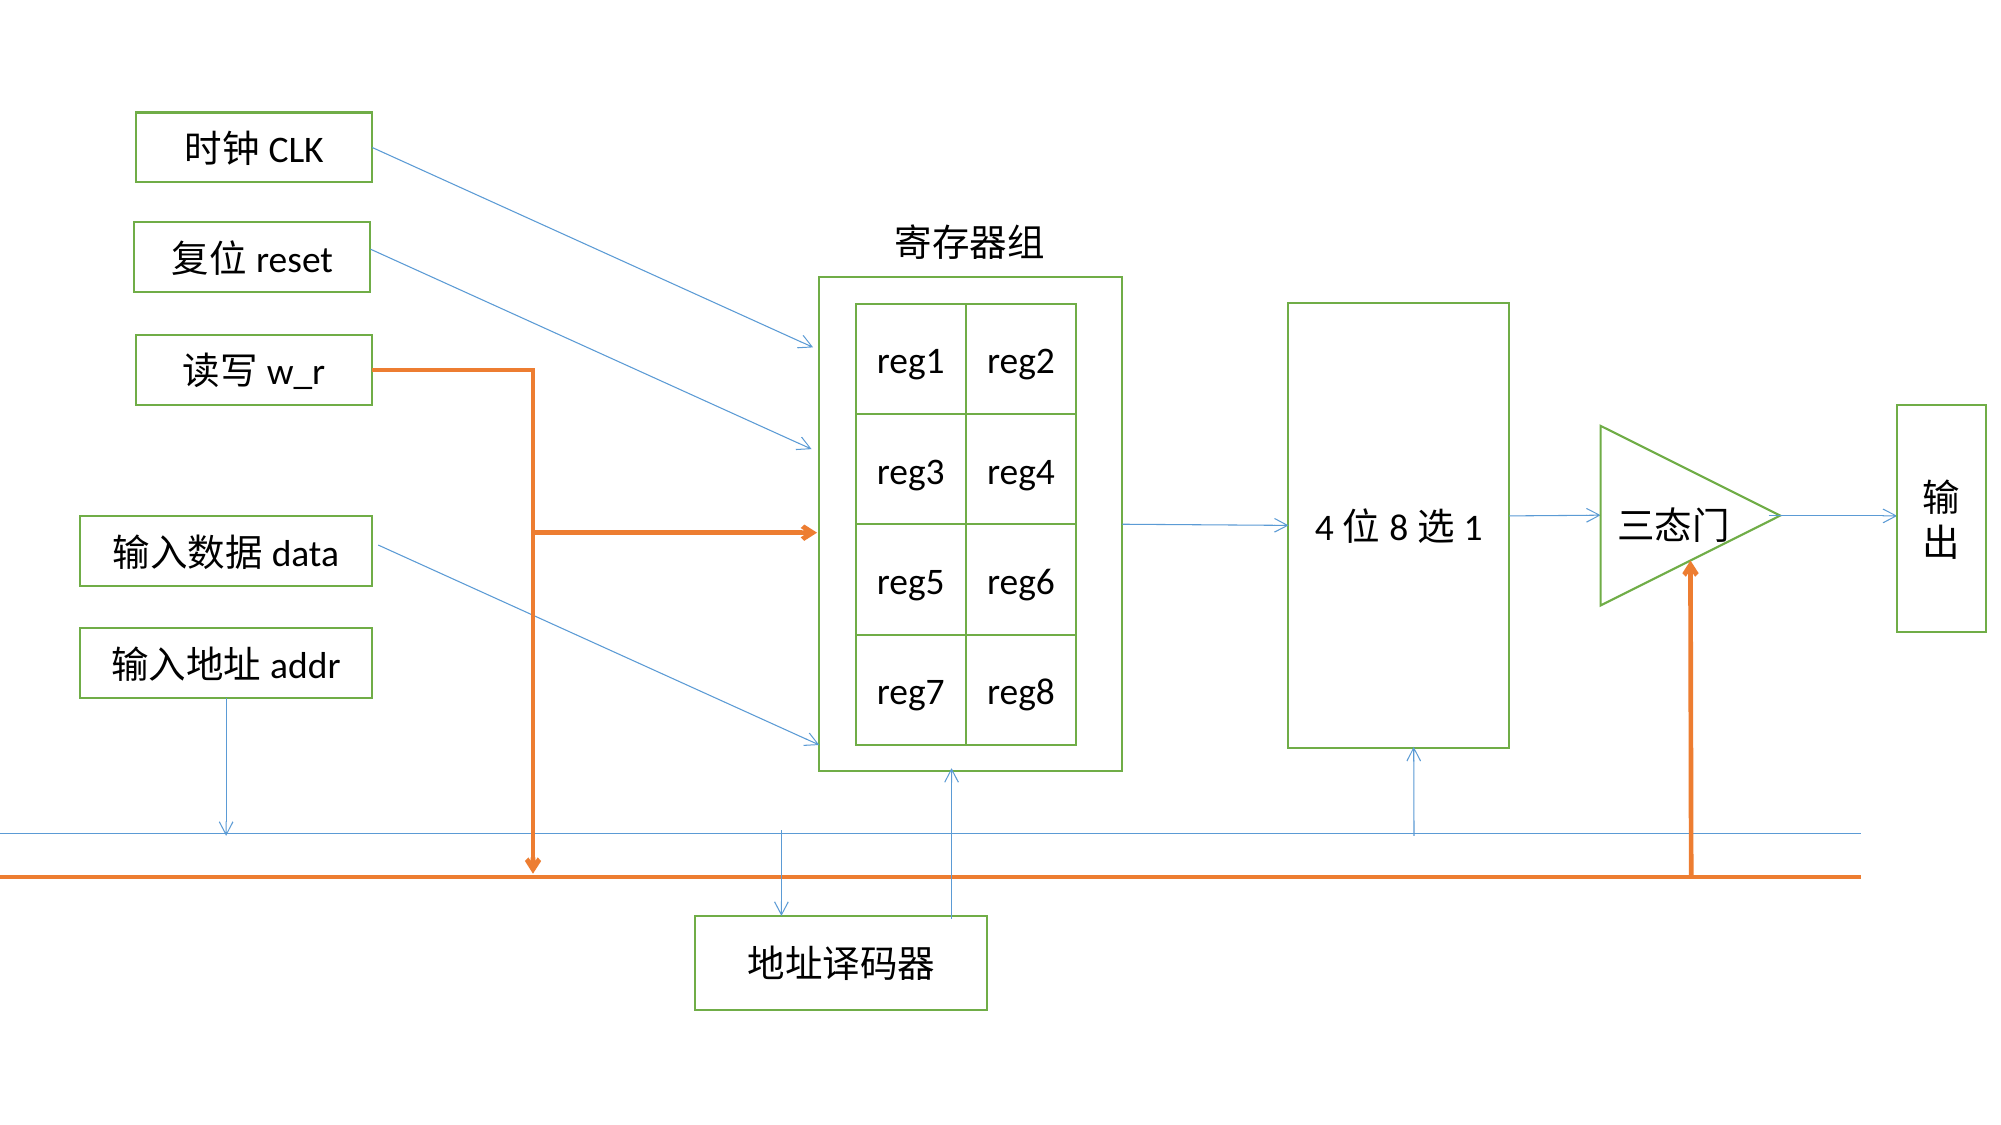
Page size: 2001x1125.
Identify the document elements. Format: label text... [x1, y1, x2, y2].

text_box 复位reset [133, 221, 371, 293]
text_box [372, 147, 814, 348]
text_box reg5 [855, 523, 965, 634]
text_box reg4 [965, 413, 1077, 523]
text_box 输入地址addr [79, 627, 372, 699]
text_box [370, 249, 812, 450]
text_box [372, 369, 533, 874]
text_box reg7 [855, 634, 965, 746]
text_box [818, 276, 1123, 772]
text_box 地址译码器 [694, 915, 988, 1011]
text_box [533, 545, 820, 745]
text_box [1767, 507, 1782, 524]
text_box 输出 [1896, 404, 1987, 633]
text_box 4位8选1 [1287, 302, 1510, 749]
text_box reg3 [855, 413, 965, 523]
text_box reg8 [965, 634, 1077, 746]
text_box 读写w_r [135, 334, 370, 406]
text_box [1599, 424, 1740, 608]
text_box 时钟CLK [135, 111, 373, 183]
text_box reg6 [965, 523, 1077, 634]
text_box 三态门 [1602, 494, 1767, 555]
text_box 寄存器组 [879, 211, 1088, 271]
text_box reg1 [855, 303, 965, 413]
text_box reg2 [965, 303, 1077, 413]
text_box 输入数据data [79, 515, 372, 587]
